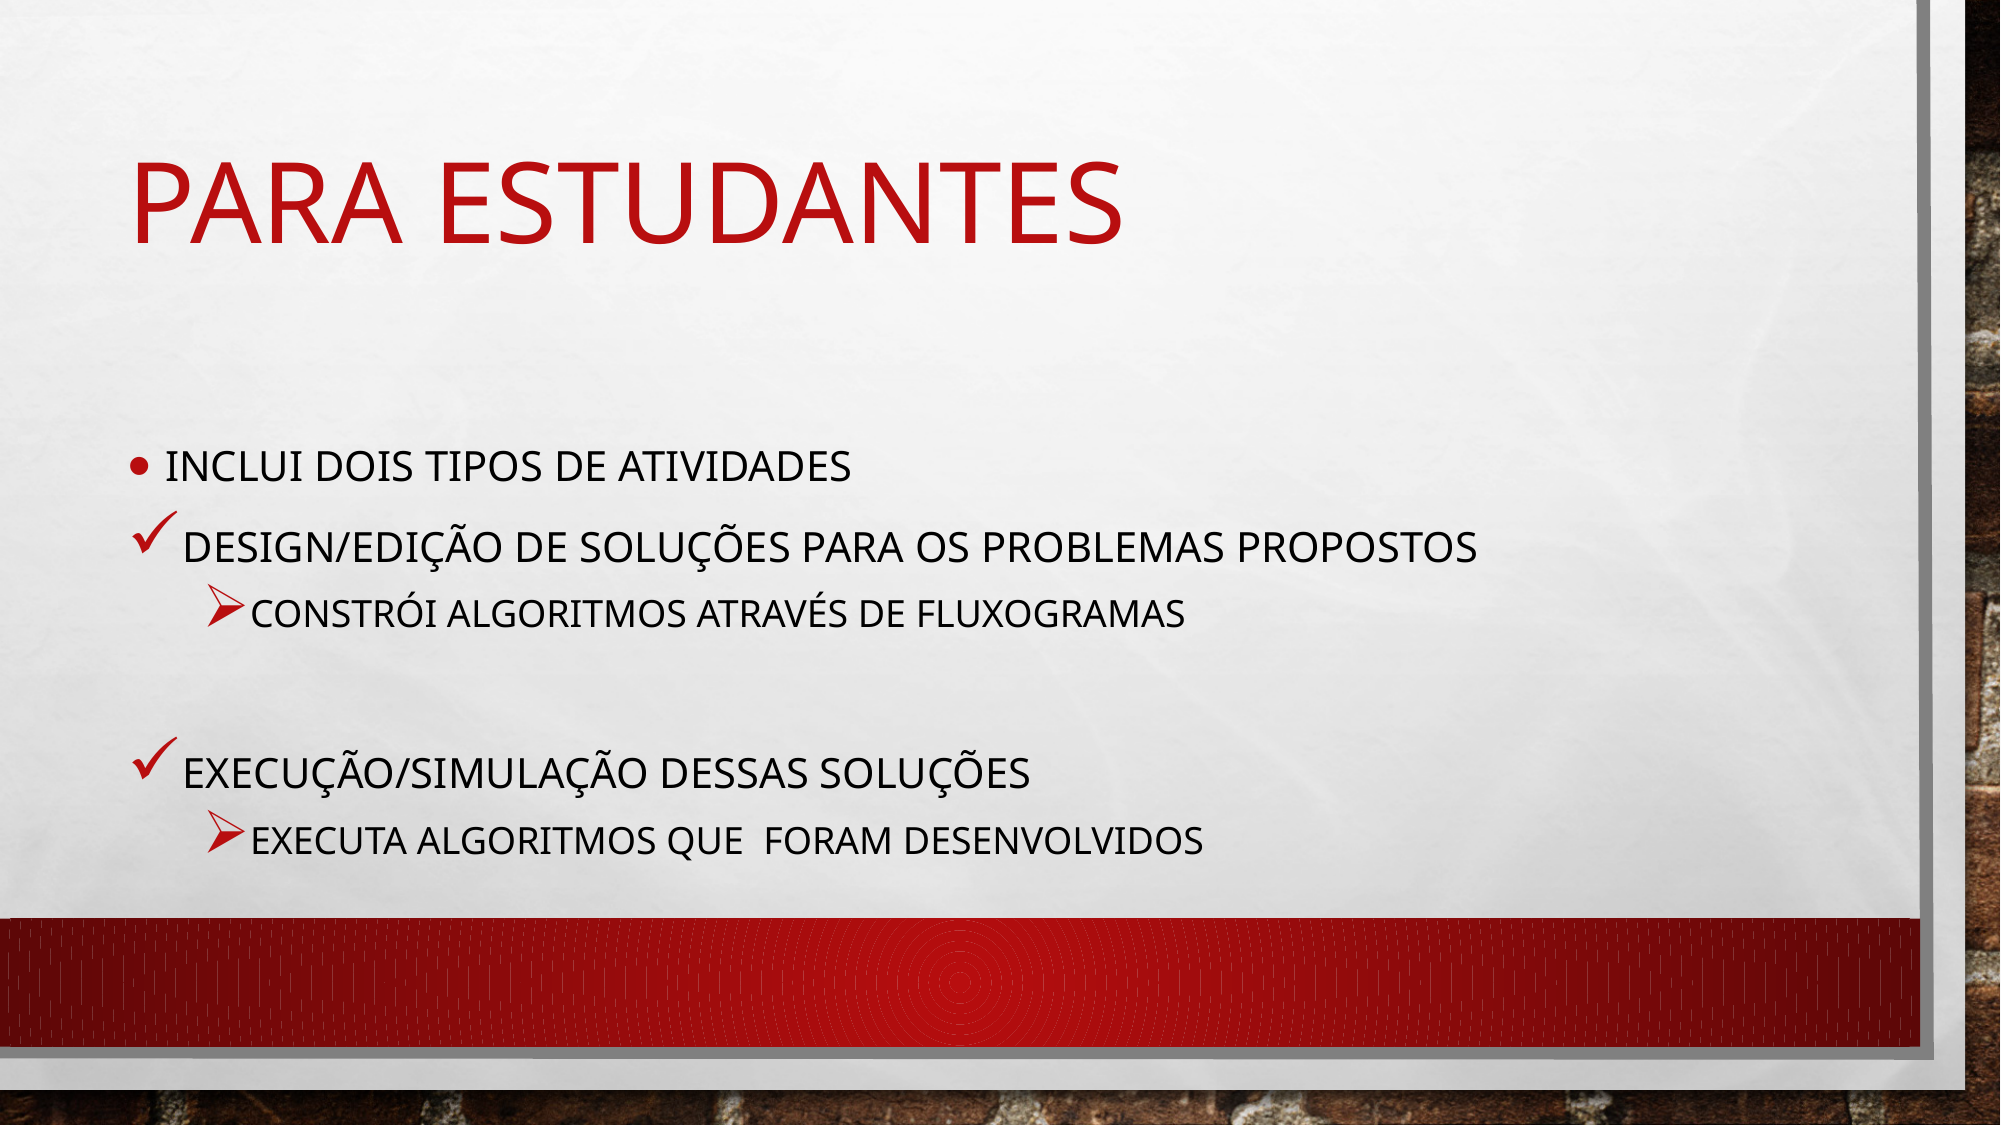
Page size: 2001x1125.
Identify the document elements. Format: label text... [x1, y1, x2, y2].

picture [0, 0, 2000, 1125]
list Inclui dois tipos de atividades Design/edição de soluções para os problemas propostos Constrói algoritmos através de fluxogramas Execução/simulação dessas soluções Executa algoritmos que foram desenvolvidos [112, 373, 1818, 919]
title Para estudantes [112, 112, 1818, 302]
